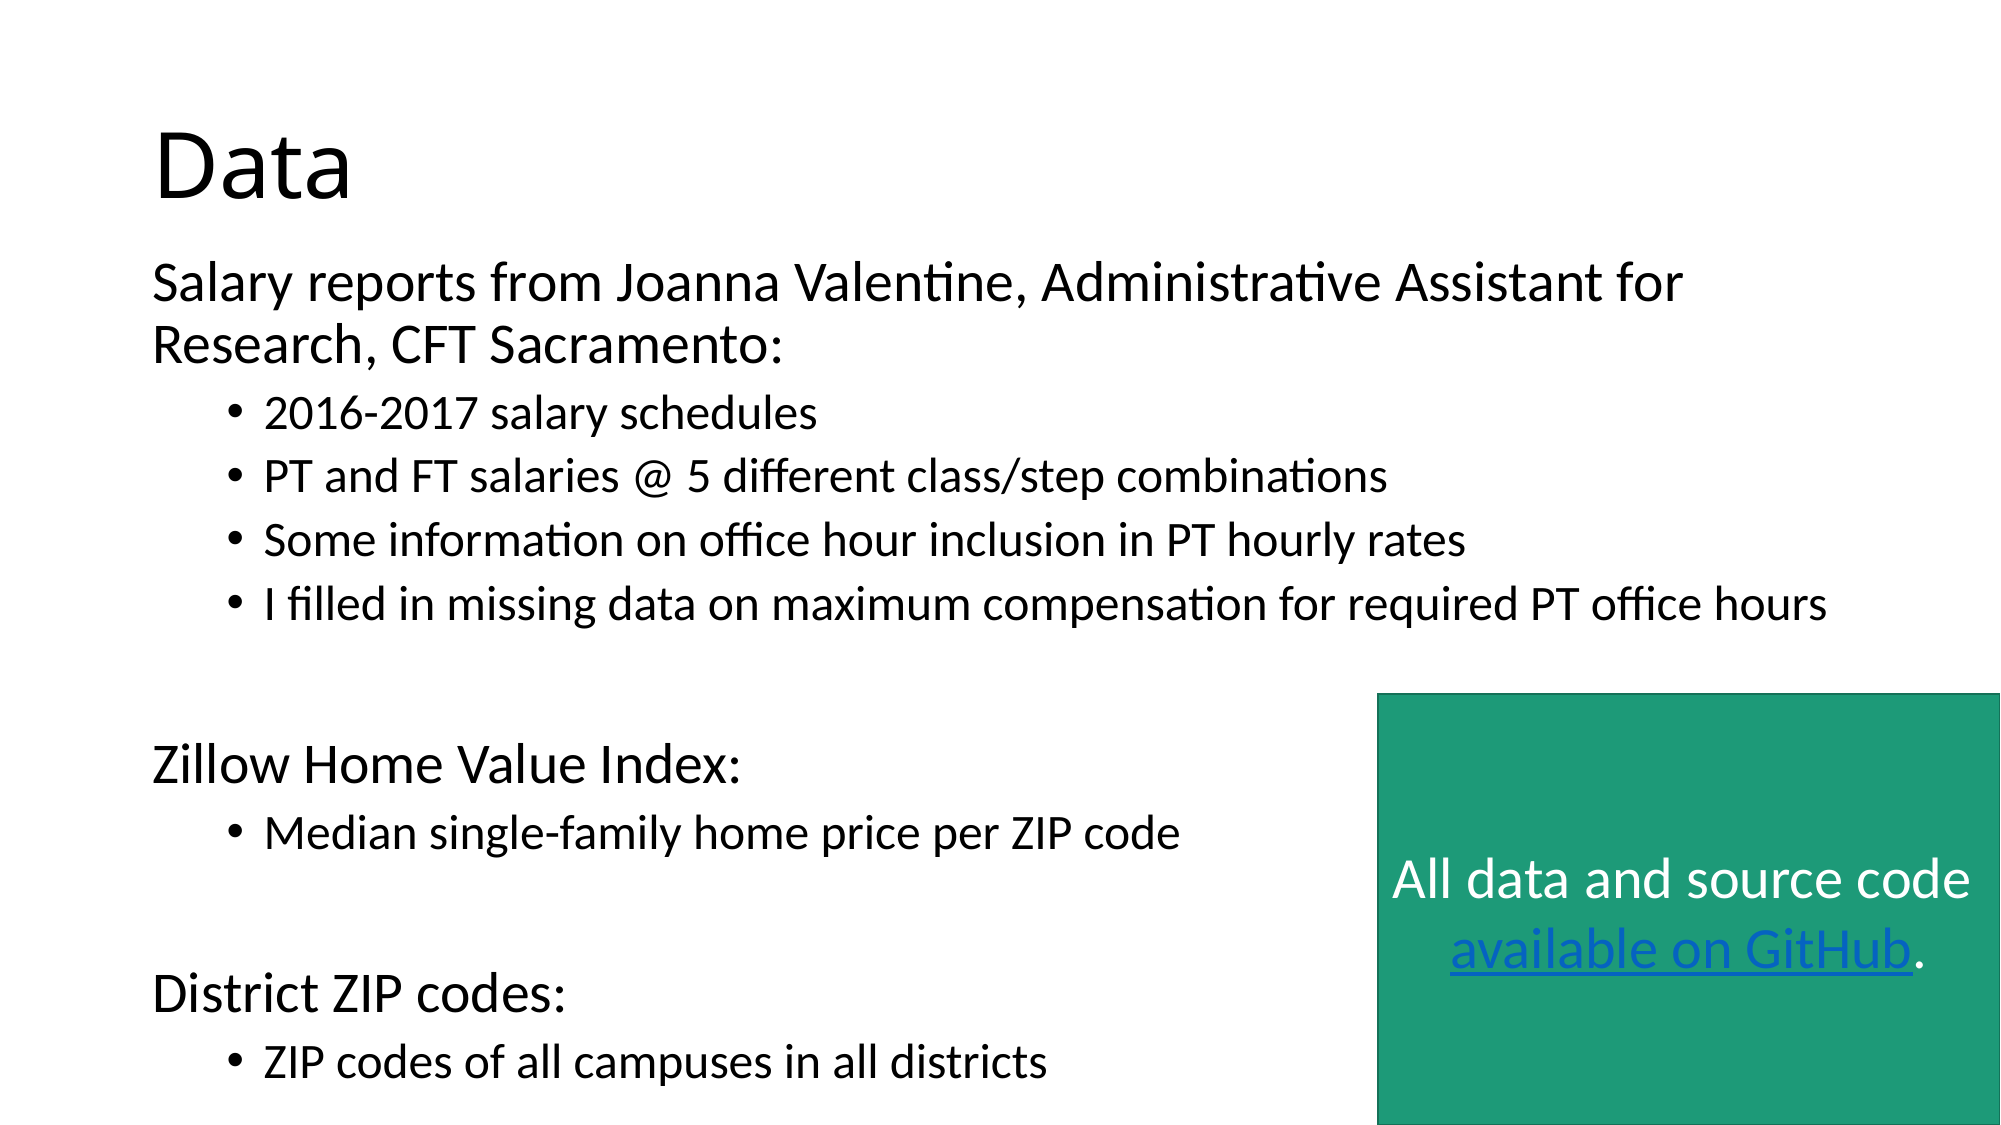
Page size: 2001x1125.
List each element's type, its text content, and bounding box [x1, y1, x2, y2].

title Data [137, 59, 1863, 244]
list Salary reports from Joanna Valentine, Administrative Assistant for Research, CFT Sacramento: 2016-2017 salary schedules PT and FT salaries @ 5 different class/step combinations Some information on office hour inclusion in PT hourly rates I filled in missing data on maximum compensation for required PT office hours Zillow Home Value Index: Median single-family home price per ZIP code District ZIP codes: ZIP codes of all campuses in all districts [137, 244, 1863, 1103]
text_box All data and source code available on GitHub. [1377, 693, 2000, 1125]
